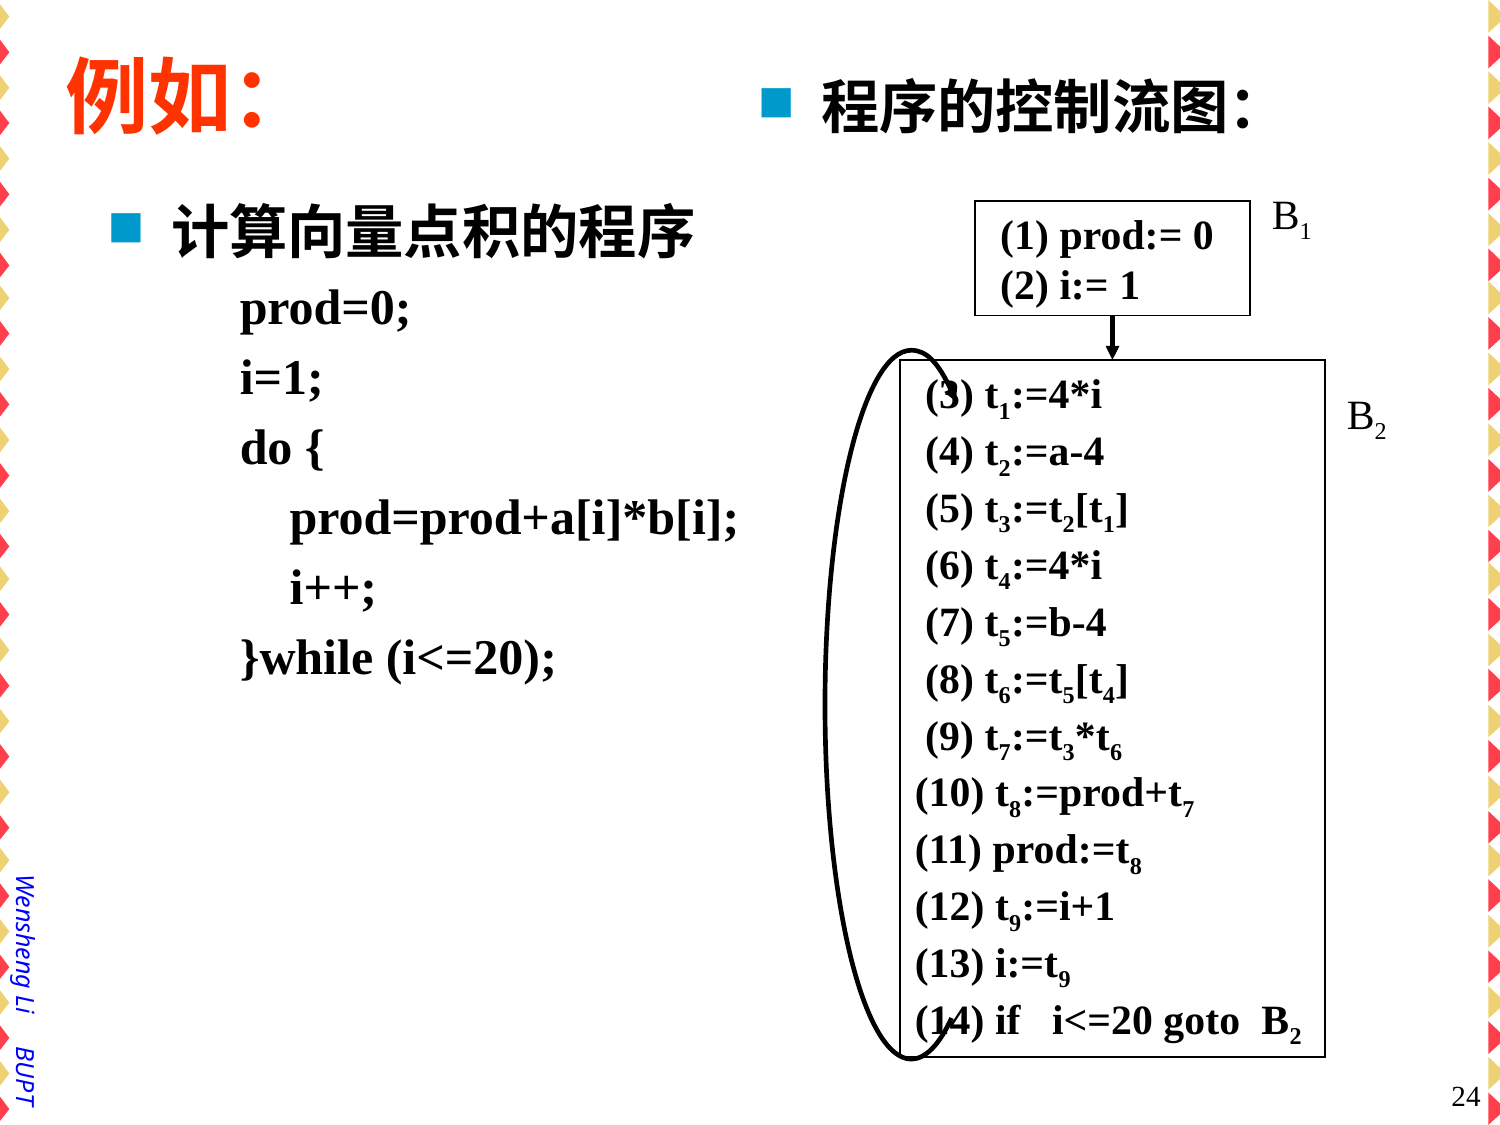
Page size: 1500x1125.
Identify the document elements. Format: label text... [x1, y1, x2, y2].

text_box B1 [1271, 187, 1312, 245]
text_box B2 [1346, 387, 1387, 445]
text_box 计算向量点积的程序 prod=0; i=1; do { prod=prod+a[i]*b[i]; i++; }while (i<=20); [99, 187, 788, 963]
text_box (1) prod:= 0 (2) i:= 1 [975, 200, 1250, 316]
text_box [824, 350, 932, 1057]
title 例如： [50, 24, 1463, 163]
text_box 程序的控制流图： [749, 62, 1438, 163]
slide_number 24 [1370, 1069, 1496, 1125]
text_box (3) t1:=4*i (4) t2:=a-4 (5) t3:=t2[t1] (6) t4:=4*i (7) t5:=b-4 (8) t6:=t5[t4] (9) t7:=t3*t6 (10) t8:=prod+t7 (11) prod:=t8 (12) t9:=i+1 (13) i:=t9 (14) if i<=20 goto B2 [900, 359, 1325, 1057]
